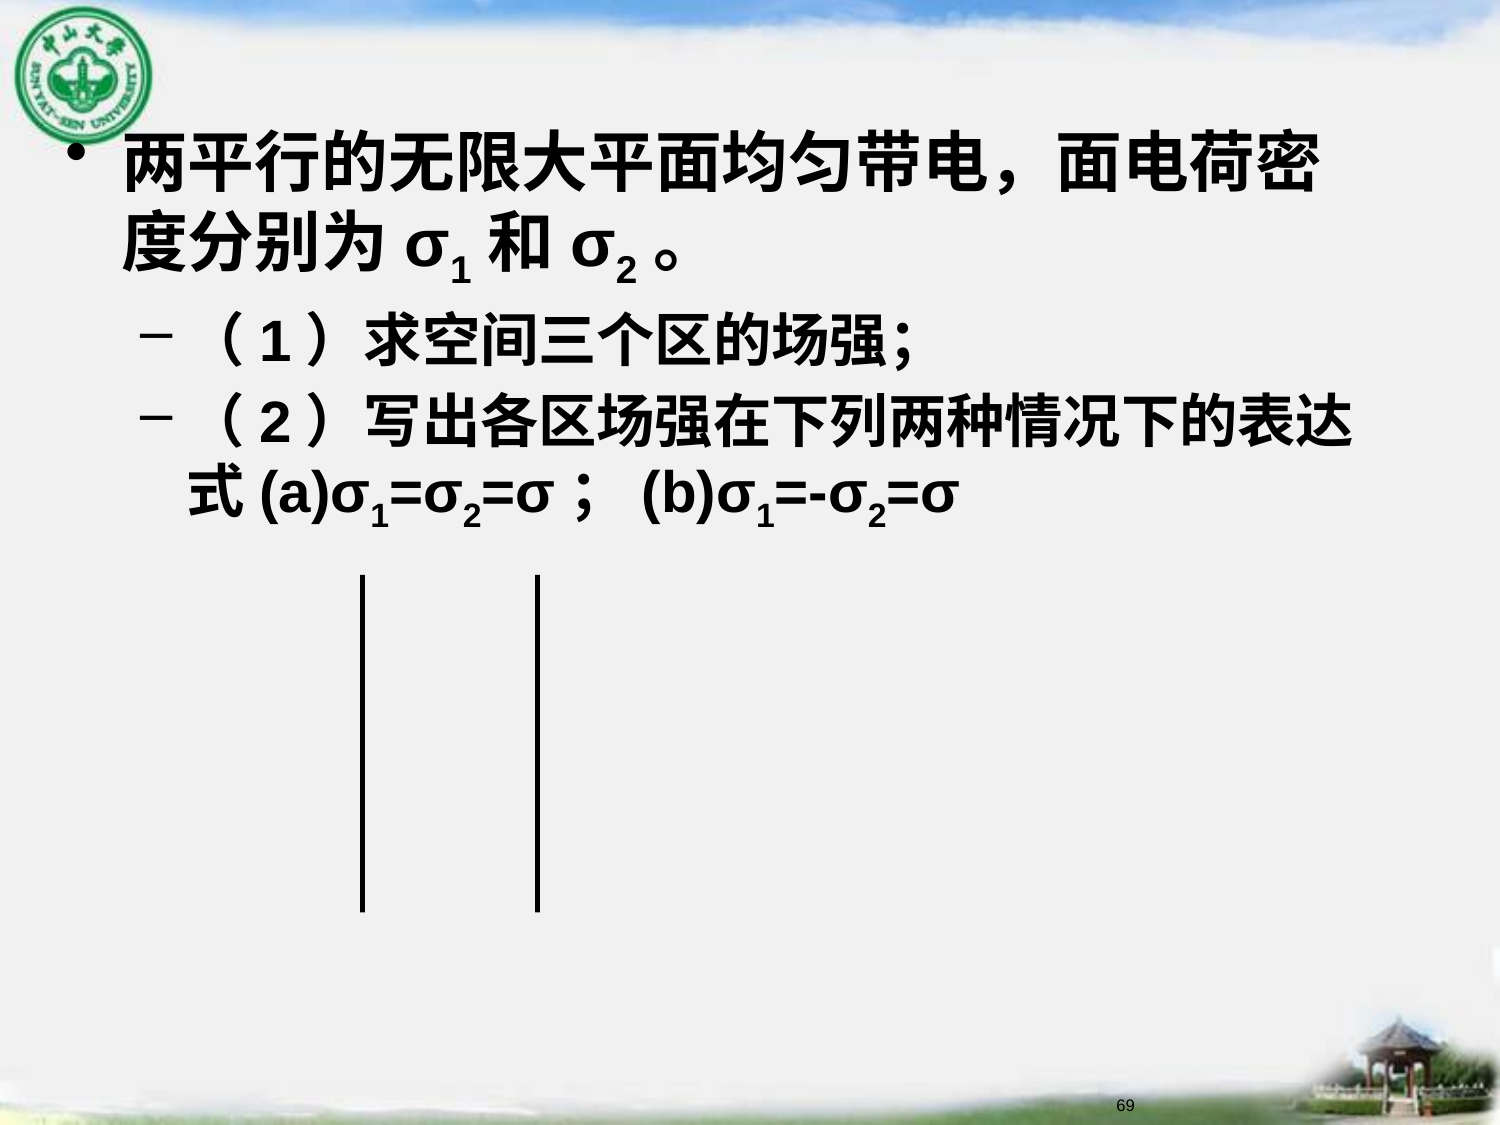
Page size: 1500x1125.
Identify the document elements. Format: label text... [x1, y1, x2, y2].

slide_number 69 [1012, 1087, 1151, 1125]
list 两平行的无限大平面均匀带电，面电荷密度分别为σ1和σ2。 （1）求空间三个区的场强； （2）写出各区场强在下列两种情况下的表达式(a)σ1=σ2=σ；(b)σ1=-σ2=σ [50, 112, 1400, 875]
picture [0, 0, 1500, 1125]
